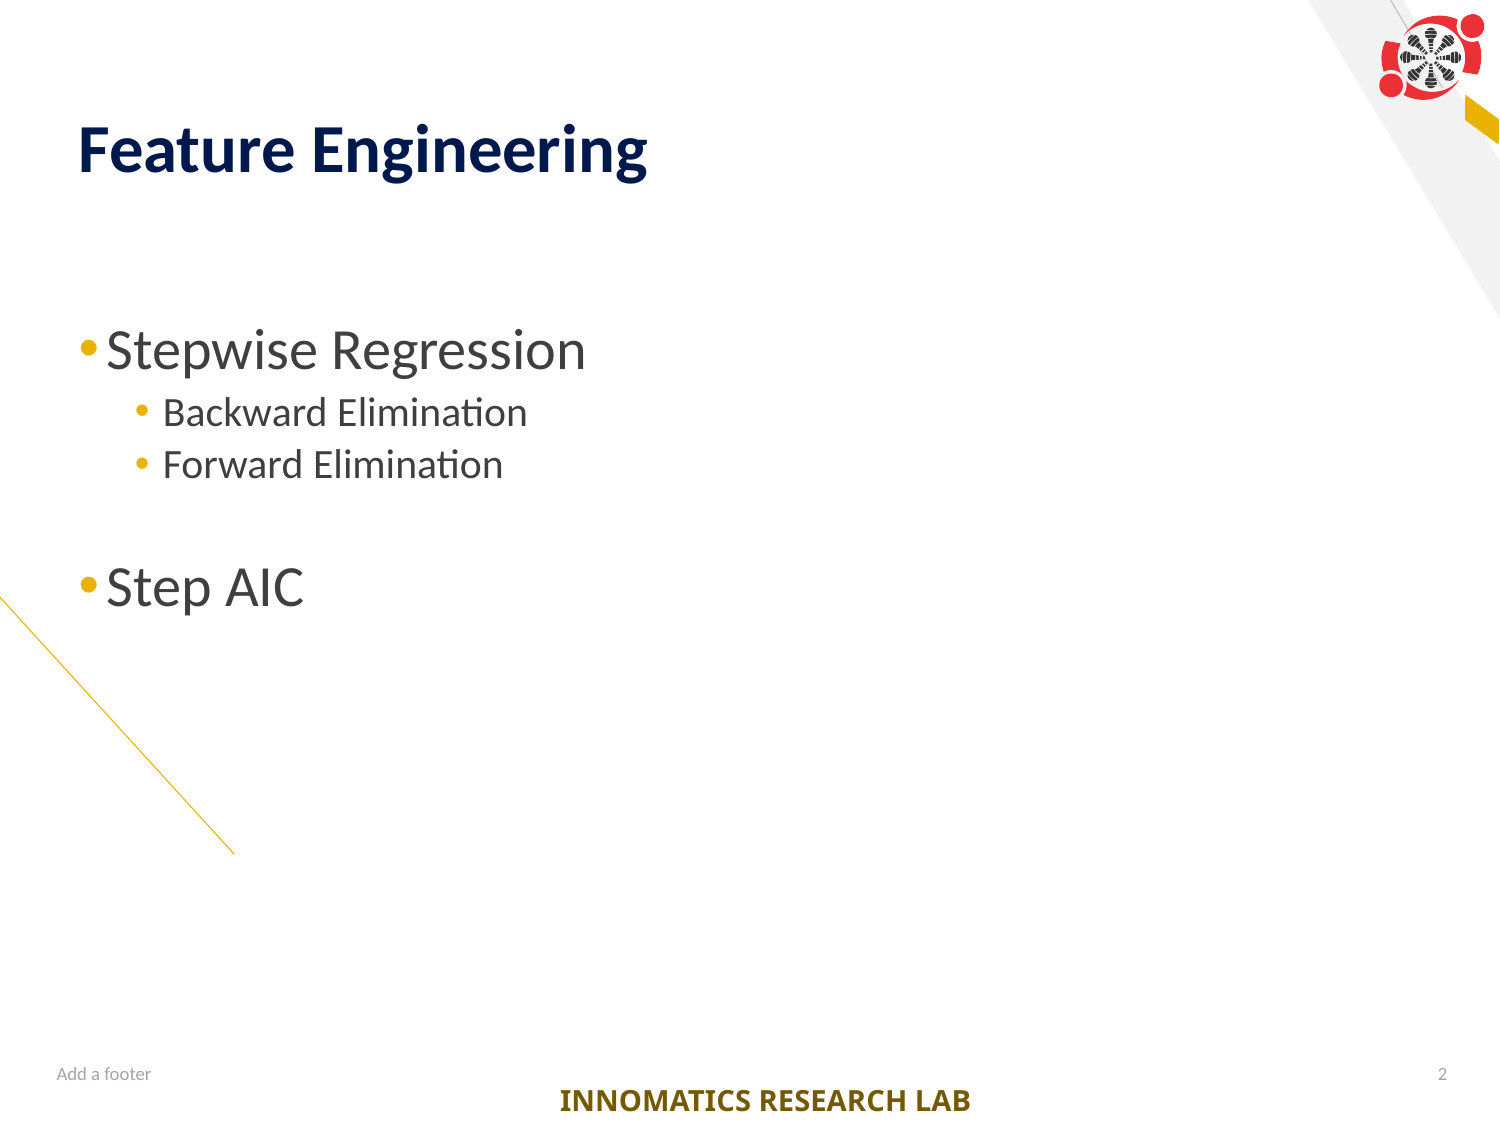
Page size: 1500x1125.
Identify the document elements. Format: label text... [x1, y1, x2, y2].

slide_number 2 [1371, 1042, 1463, 1103]
picture [1379, 14, 1493, 100]
footer Add a footer [41, 1042, 548, 1103]
list Stepwise Regression Backward Elimination Forward Elimination Step AIC [63, 226, 1443, 1014]
title Feature Engineering [63, 34, 1372, 188]
